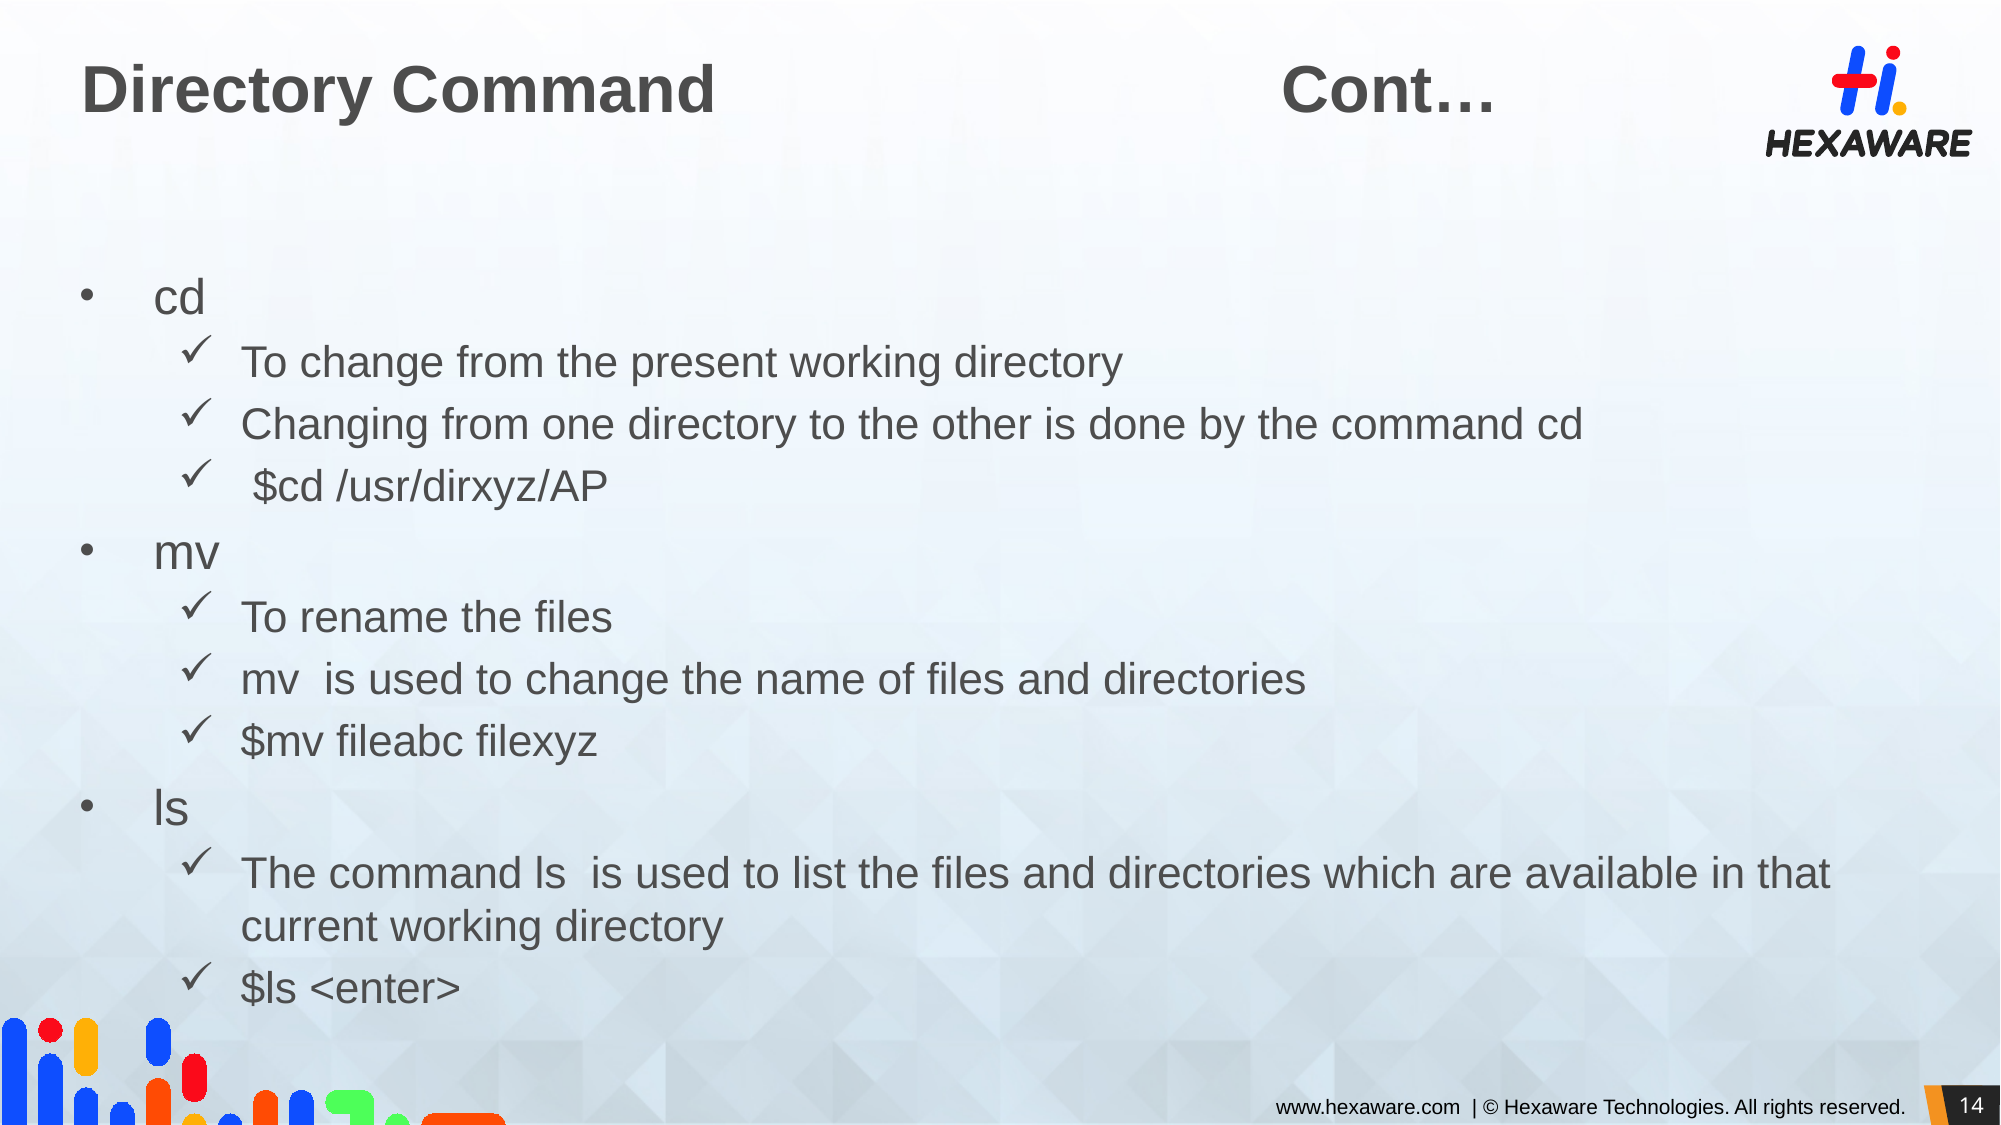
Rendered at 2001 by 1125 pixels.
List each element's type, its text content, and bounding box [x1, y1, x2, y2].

title Directory Command Cont… [70, 35, 1521, 136]
list cd To change from the present working directory Changing from one directory to the other is done by the command cd $cd /usr/dirxyz/AP mv To rename the files mv is used to change the name of files and directories $mv fileabc filexyz ls The command ls is used to list the files and directories which are available in that current working directory $ls <enter> [67, 258, 1933, 1062]
picture [0, 0, 2001, 1125]
